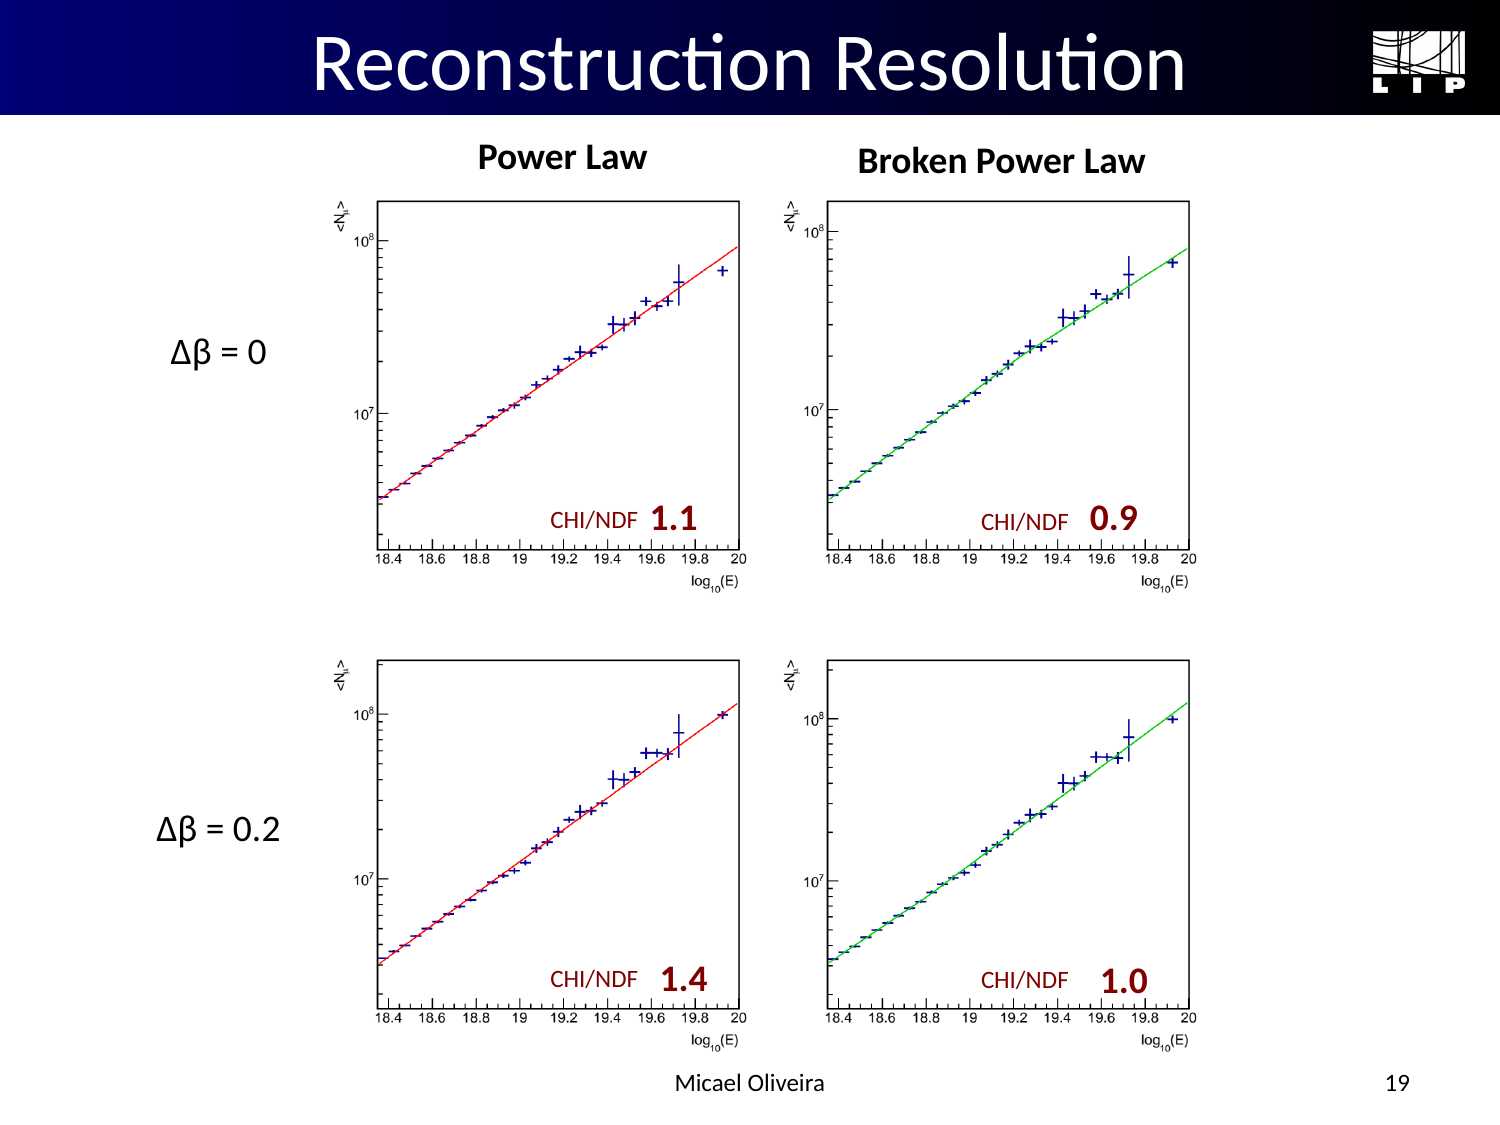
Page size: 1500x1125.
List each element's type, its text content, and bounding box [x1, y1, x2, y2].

footer Micael Oliveira [512, 1061, 988, 1112]
picture [1373, 31, 1465, 93]
slide_number 18 [1074, 1051, 1425, 1112]
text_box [132, 124, 1233, 1052]
text_box Reconstruction Resolution [0, 0, 1500, 115]
